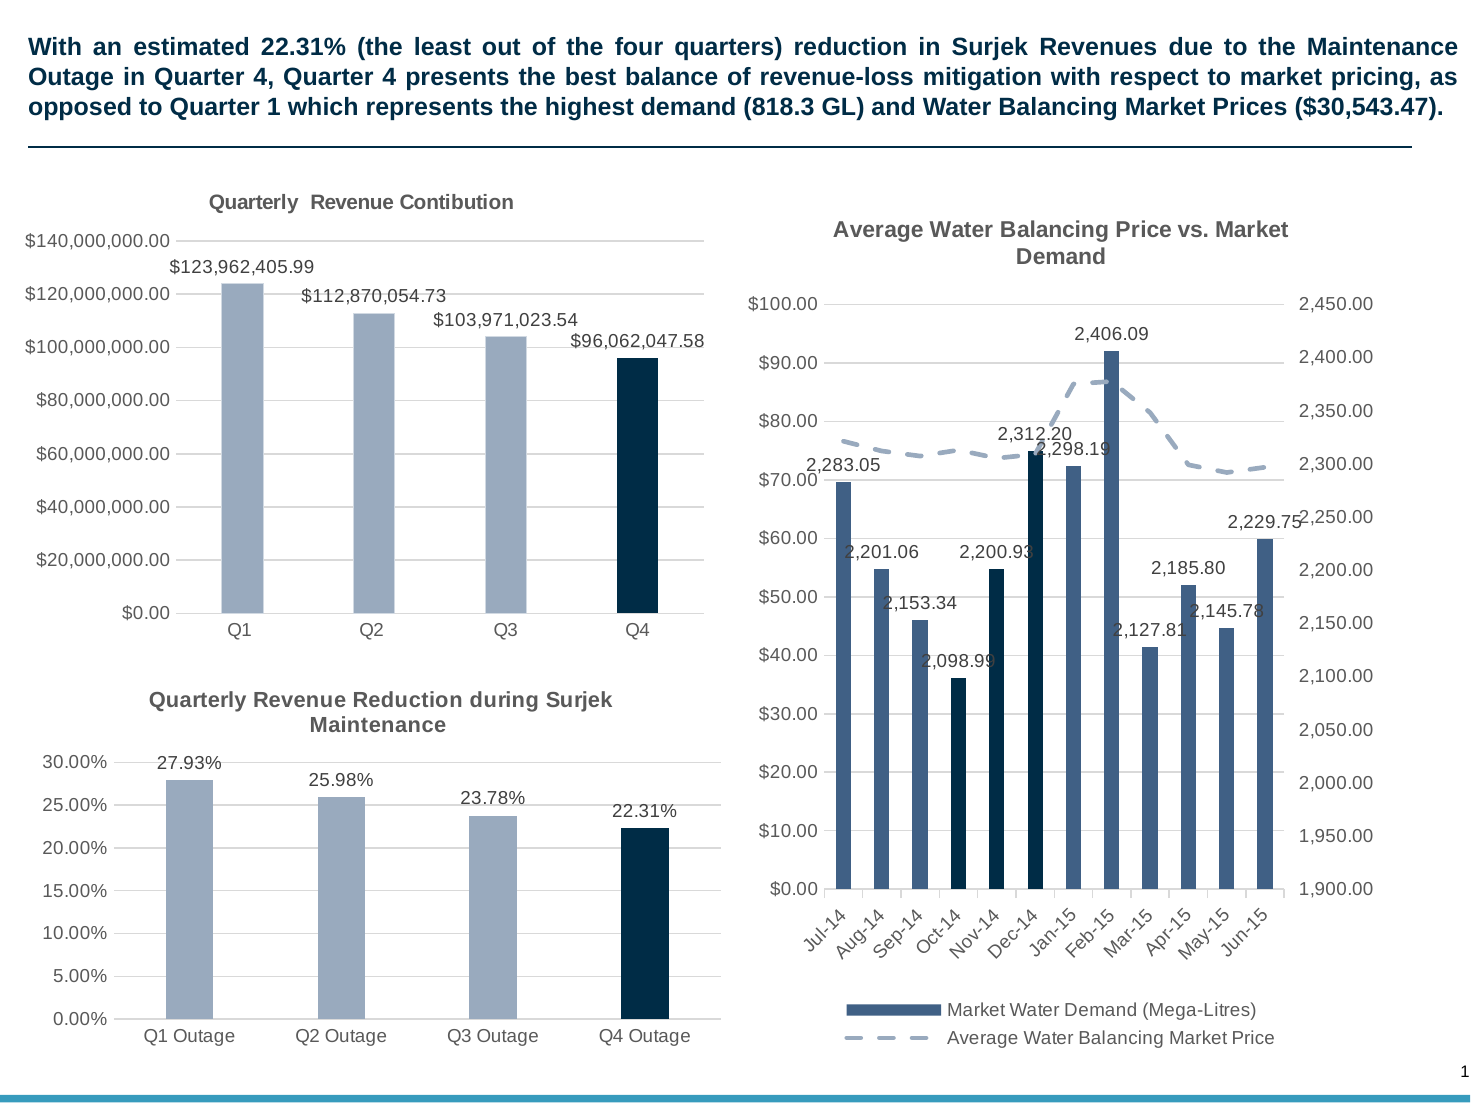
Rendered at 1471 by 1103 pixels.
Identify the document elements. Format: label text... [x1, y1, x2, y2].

chart [10, 166, 719, 652]
chart [27, 183, 1388, 1056]
title With an estimated 22.31% (the least out of the four quarters) reduction in Surjek Revenues due to the Maintenance Outage in Quarter 4, Quarter 4 presents the best balance of revenue-loss mitigation with respect to market pricing, as opposed to Quarter 1 which represents the highest demand (818.3 GL) and Water Balancing Market Prices ($30,543.47). [28, 30, 1462, 122]
